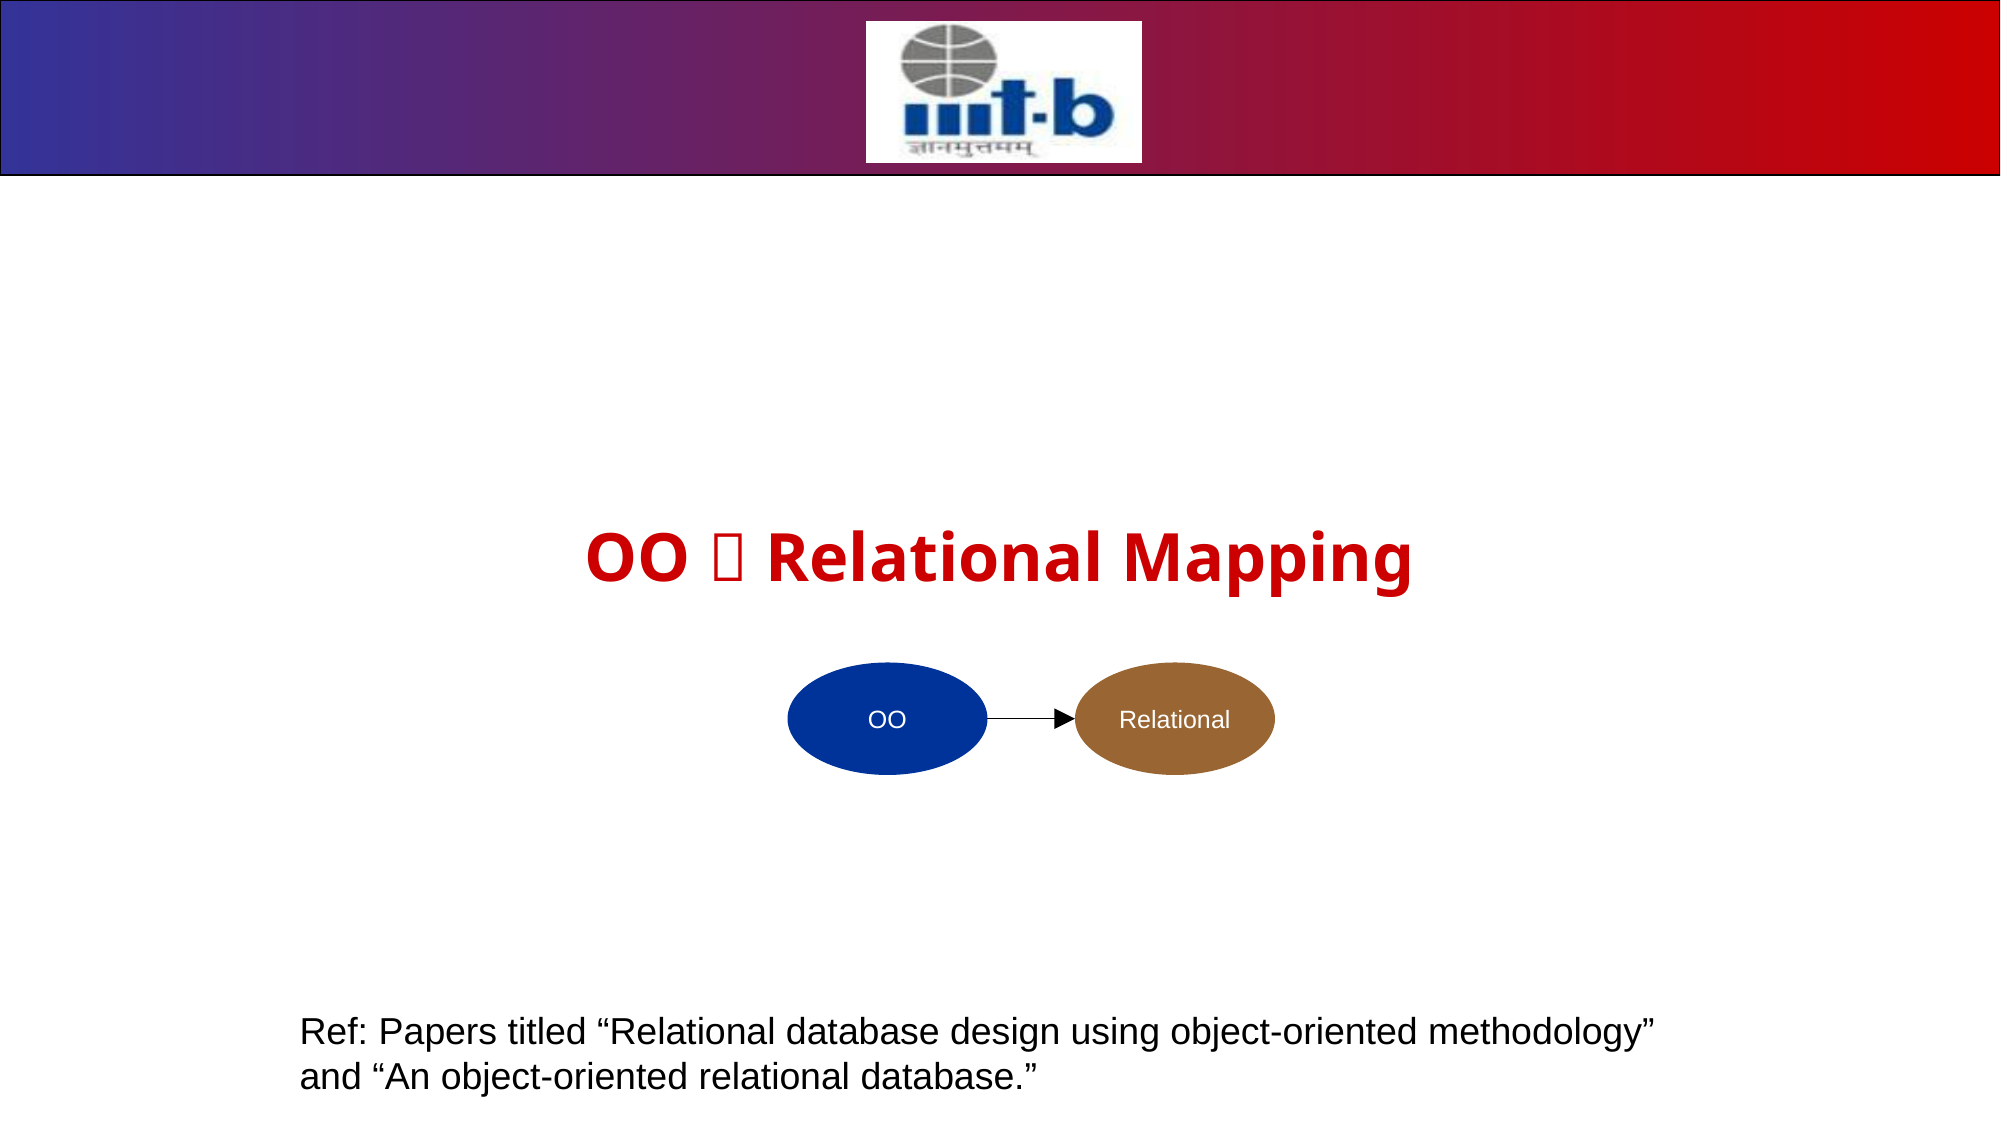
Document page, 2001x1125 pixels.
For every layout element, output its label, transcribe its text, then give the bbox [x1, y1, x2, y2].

title OO  Relational Mapping [0, 433, 2000, 675]
text_box Relational [1075, 662, 1276, 775]
text_box Ref: Papers titled “Relational database design using object-oriented methodology” and “An object-oriented relational database.” [284, 999, 1674, 1061]
picture [866, 21, 1142, 163]
text_box OO [787, 662, 988, 775]
